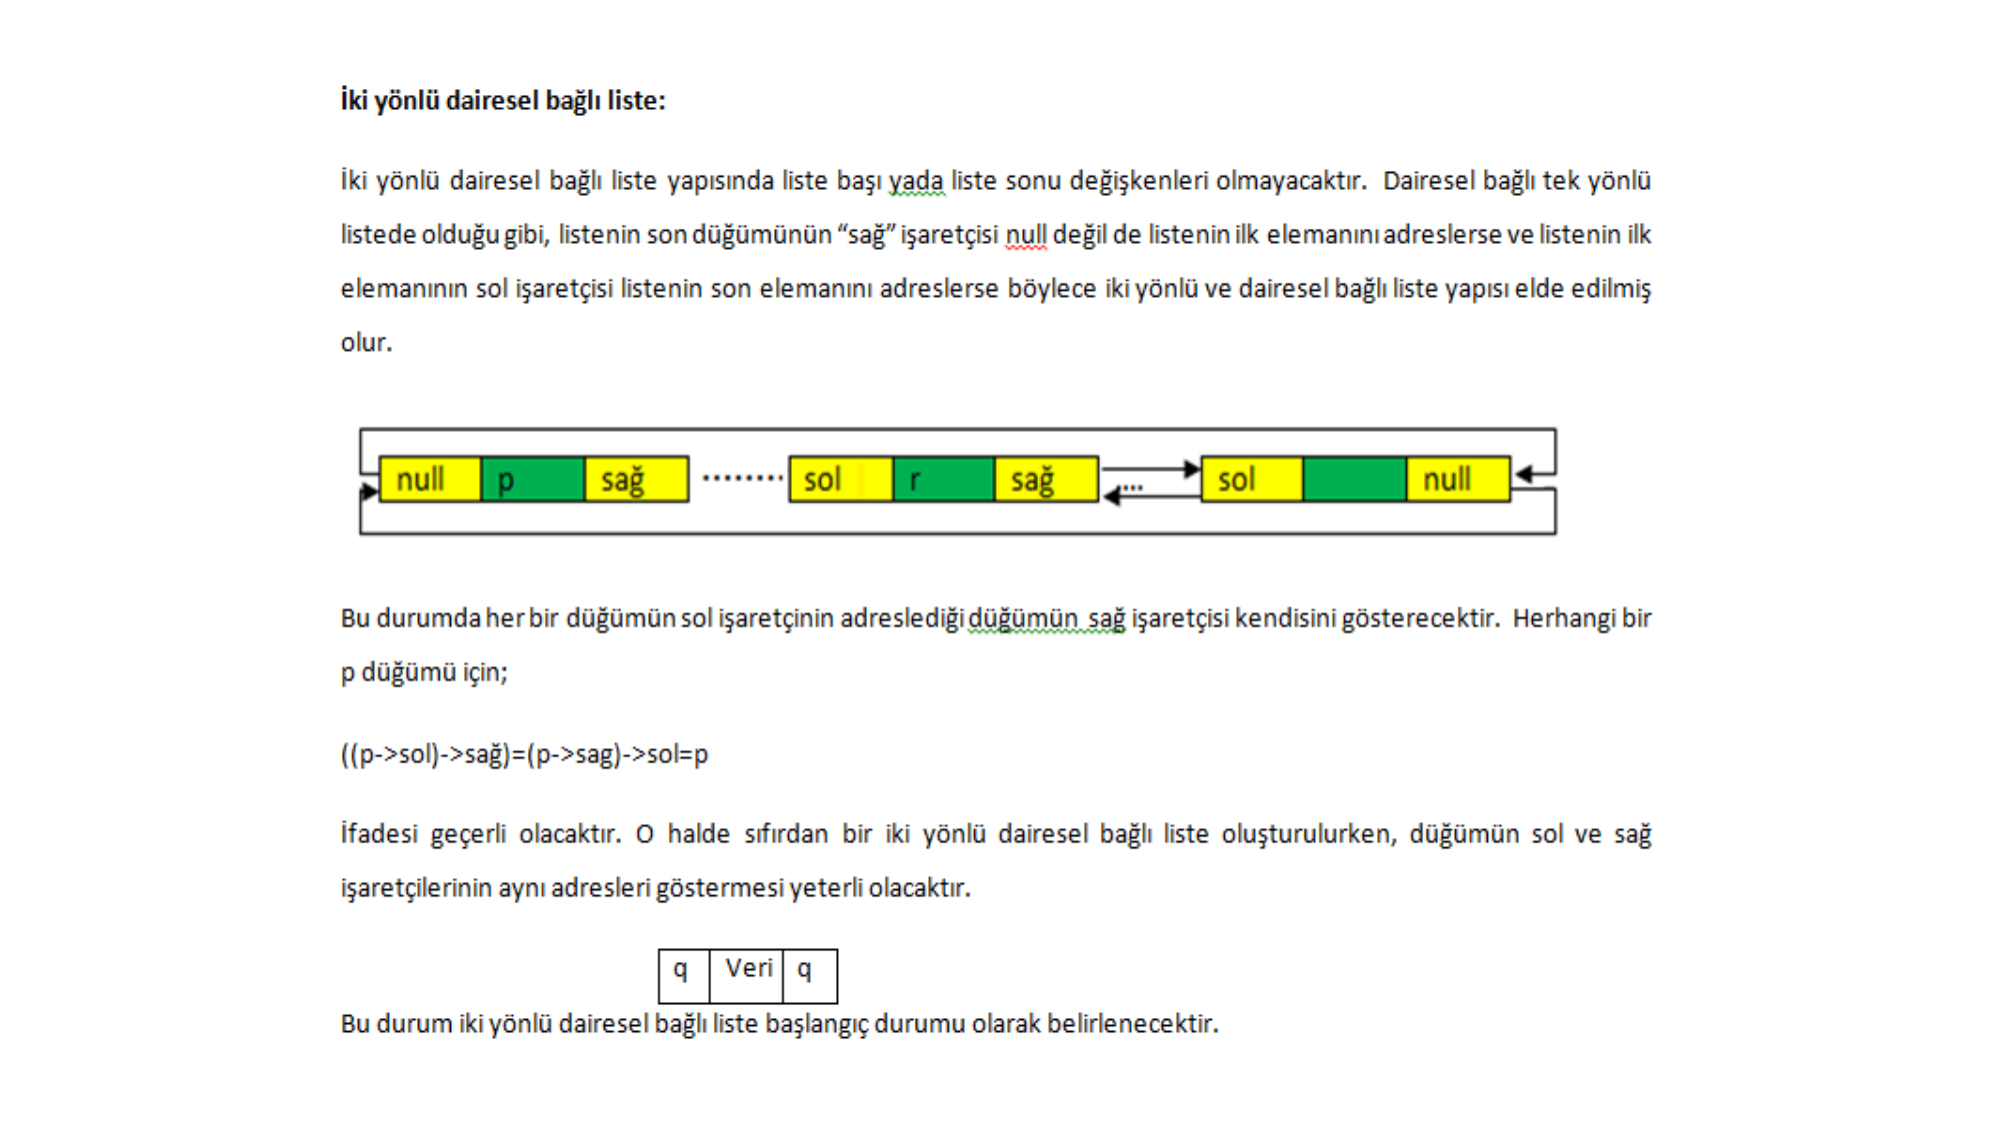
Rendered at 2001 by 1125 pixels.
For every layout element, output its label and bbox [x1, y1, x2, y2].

picture [326, 78, 1686, 1071]
